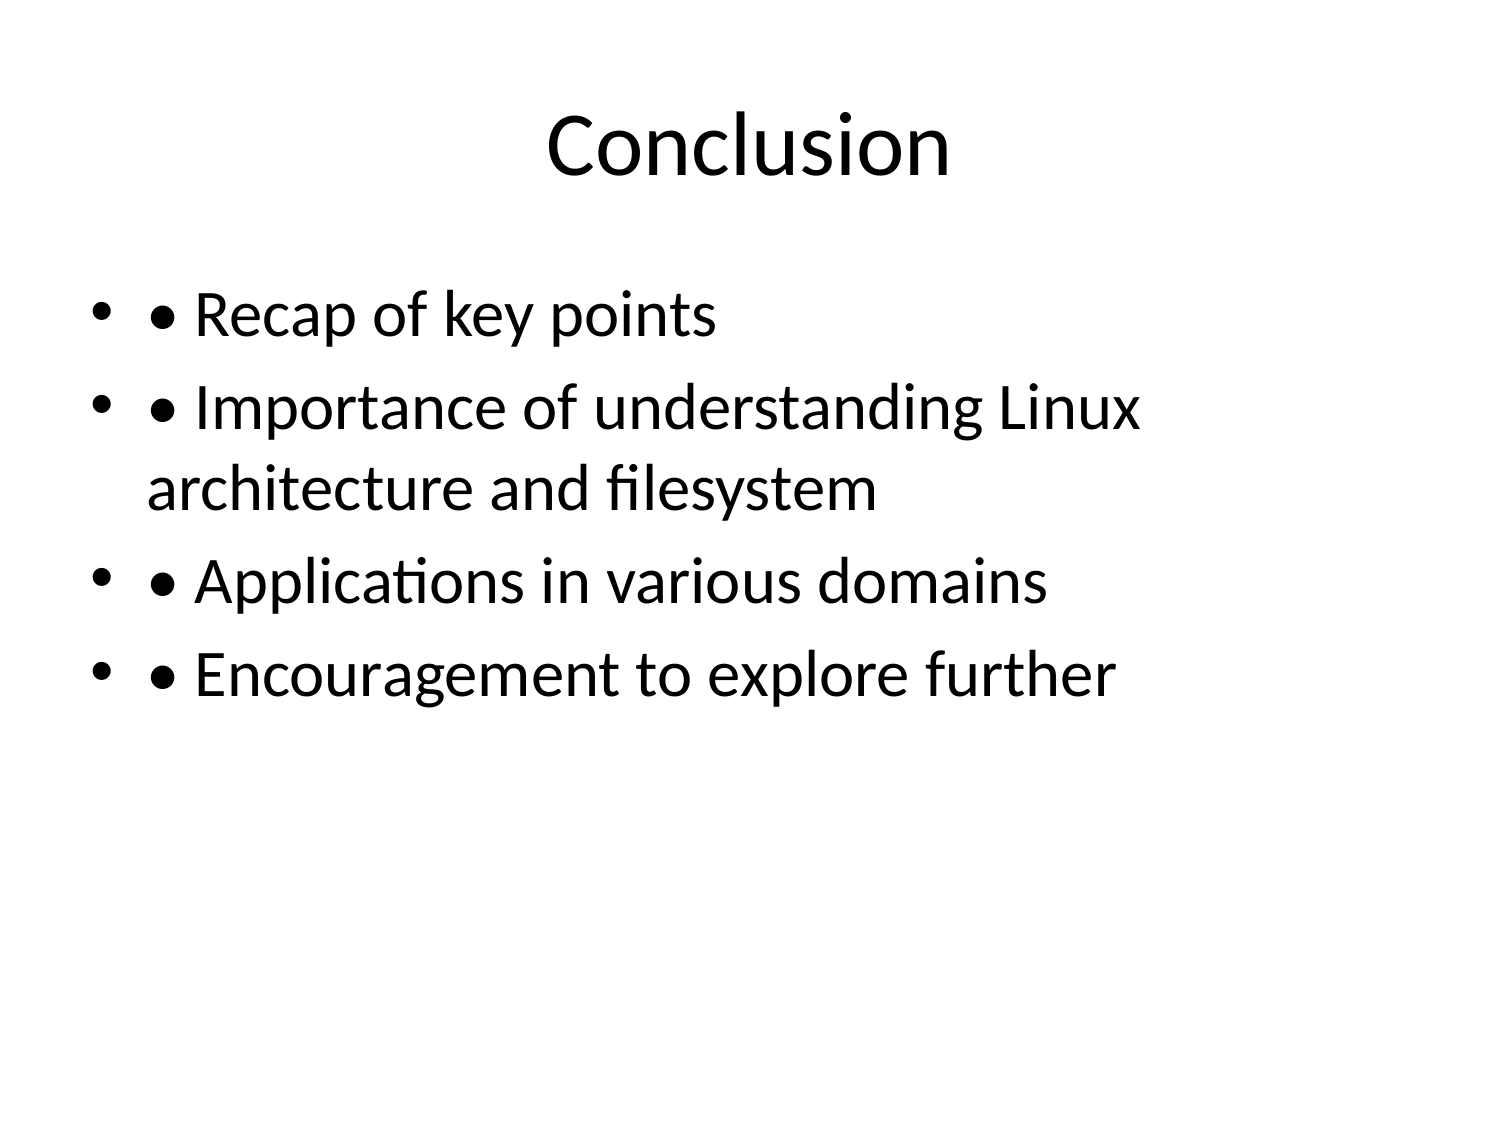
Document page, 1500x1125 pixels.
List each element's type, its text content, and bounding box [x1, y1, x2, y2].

title Conclusion [75, 45, 1425, 233]
list • Recap of key points • Importance of understanding Linux architecture and filesystem • Applications in various domains • Encouragement to explore further [75, 262, 1425, 1005]
